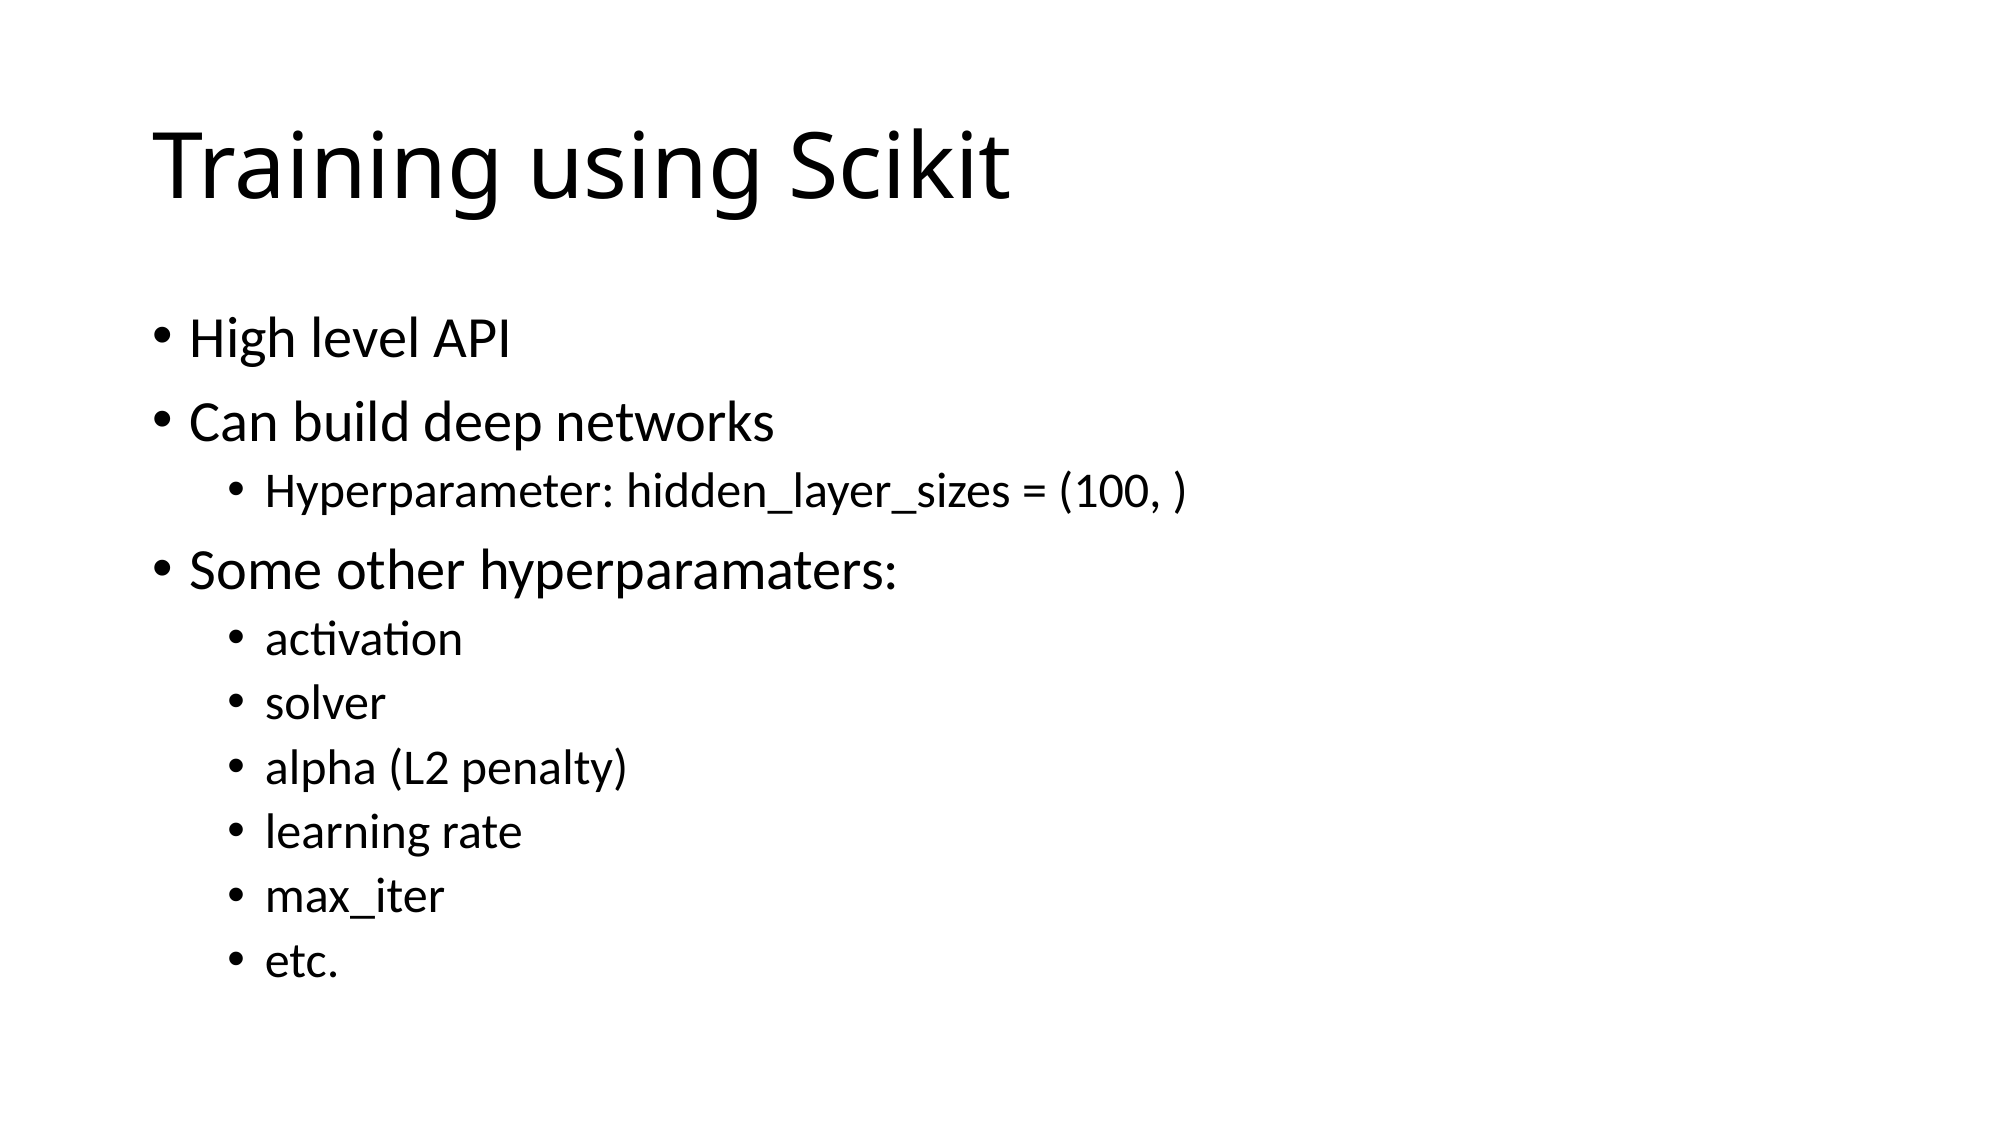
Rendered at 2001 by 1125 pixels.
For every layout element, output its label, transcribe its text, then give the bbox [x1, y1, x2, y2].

title Training using Scikit [137, 59, 1863, 278]
list High level API Can build deep networks Hyperparameter: hidden_layer_sizes = (100, ) Some other hyperparamaters: activation solver alpha (L2 penalty) learning rate max_iter etc. [137, 299, 1863, 1014]
